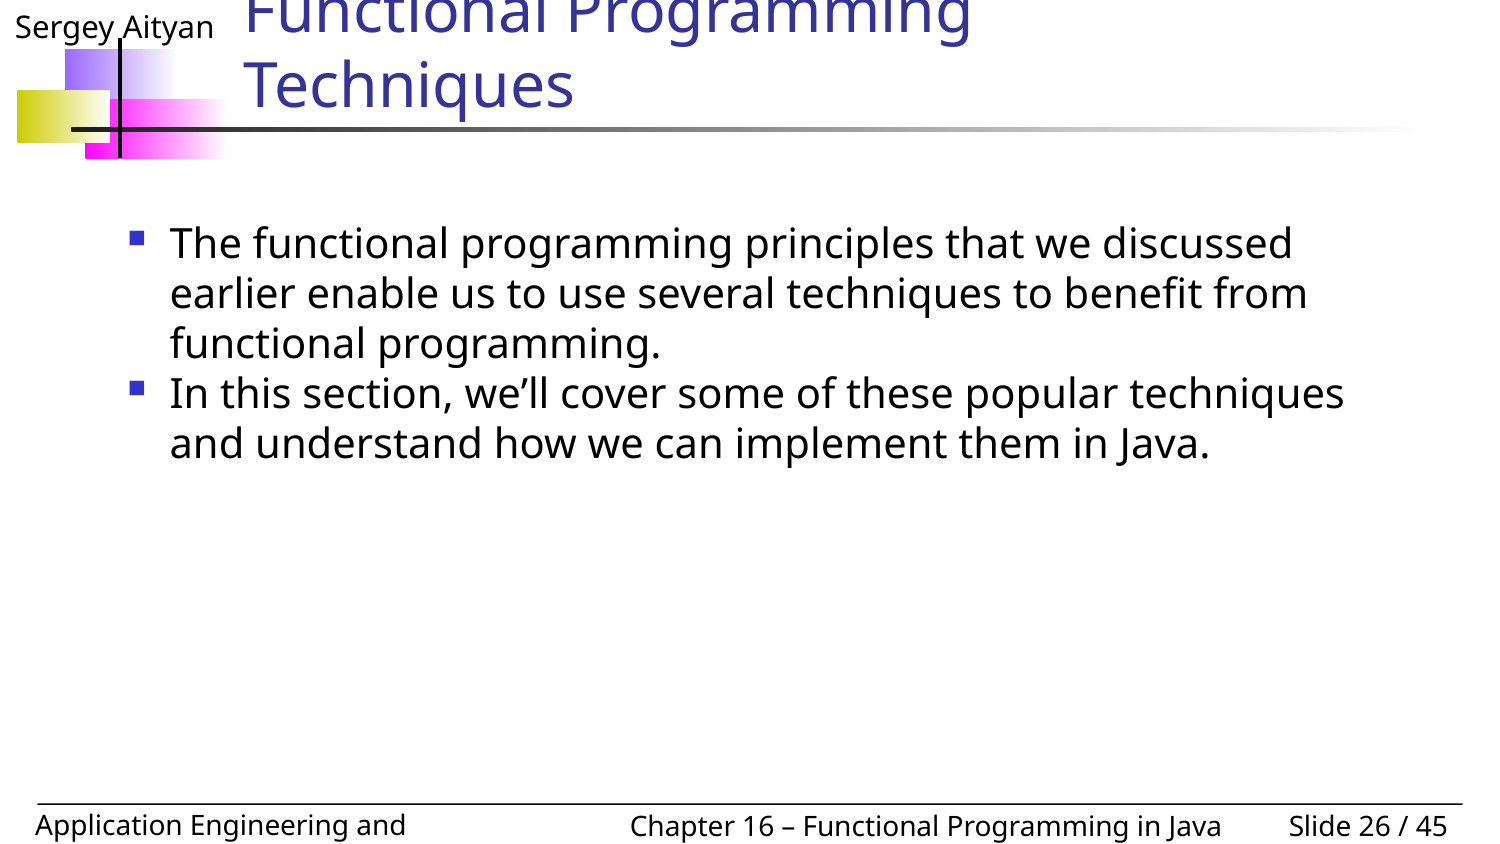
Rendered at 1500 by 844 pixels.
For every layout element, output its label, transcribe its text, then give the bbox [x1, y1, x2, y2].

list The functional programming principles that we discussed earlier enable us to use several techniques to benefit from functional programming. In this section, we’ll cover some of these popular techniques and understand how we can implement them in Java. [112, 209, 1413, 723]
title Functional Programming Techniques [228, 46, 1332, 128]
